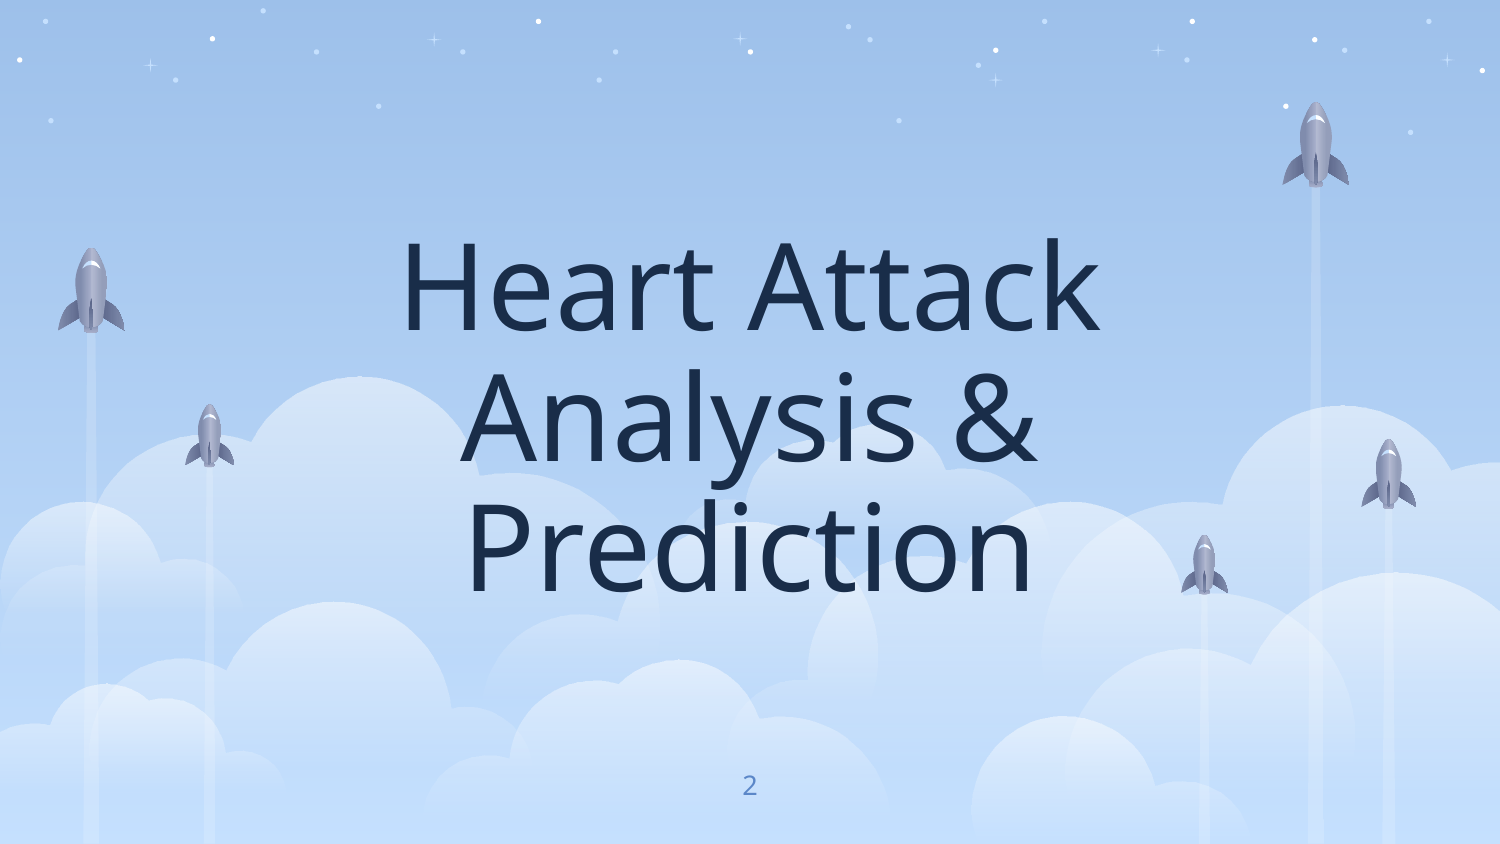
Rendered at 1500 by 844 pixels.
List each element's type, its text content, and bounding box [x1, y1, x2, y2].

text_box 2 [704, 754, 795, 819]
title Heart Attack Analysis & Prediction [284, 326, 1216, 517]
